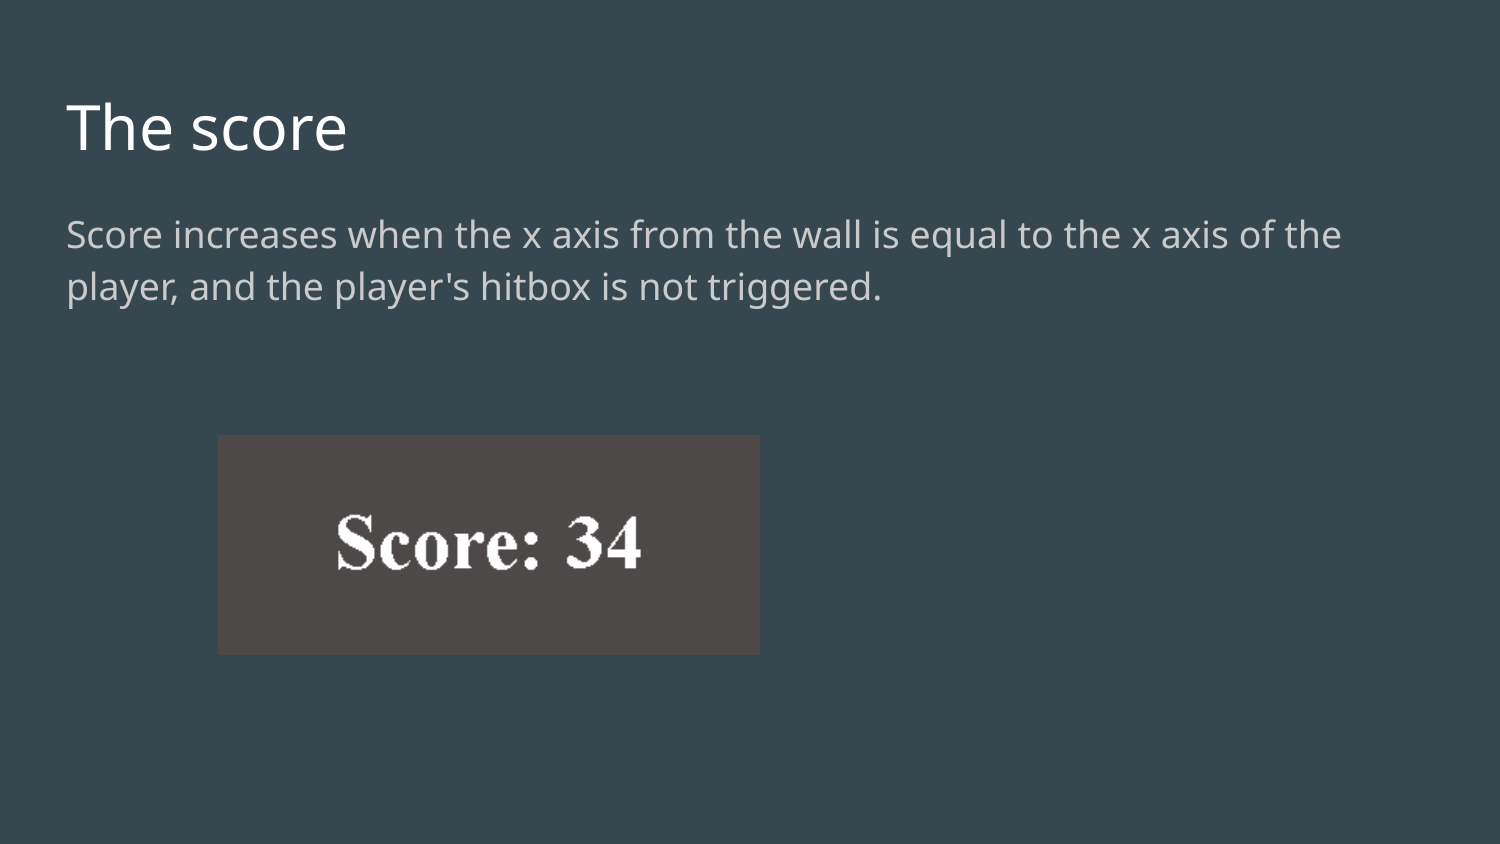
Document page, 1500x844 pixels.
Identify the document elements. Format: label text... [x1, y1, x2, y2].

title The score [51, 72, 1449, 167]
picture [218, 435, 760, 655]
list Score increases when the x axis from the wall is equal to the x axis of the player, and the player's hitbox is not triggered. [51, 189, 1449, 750]
